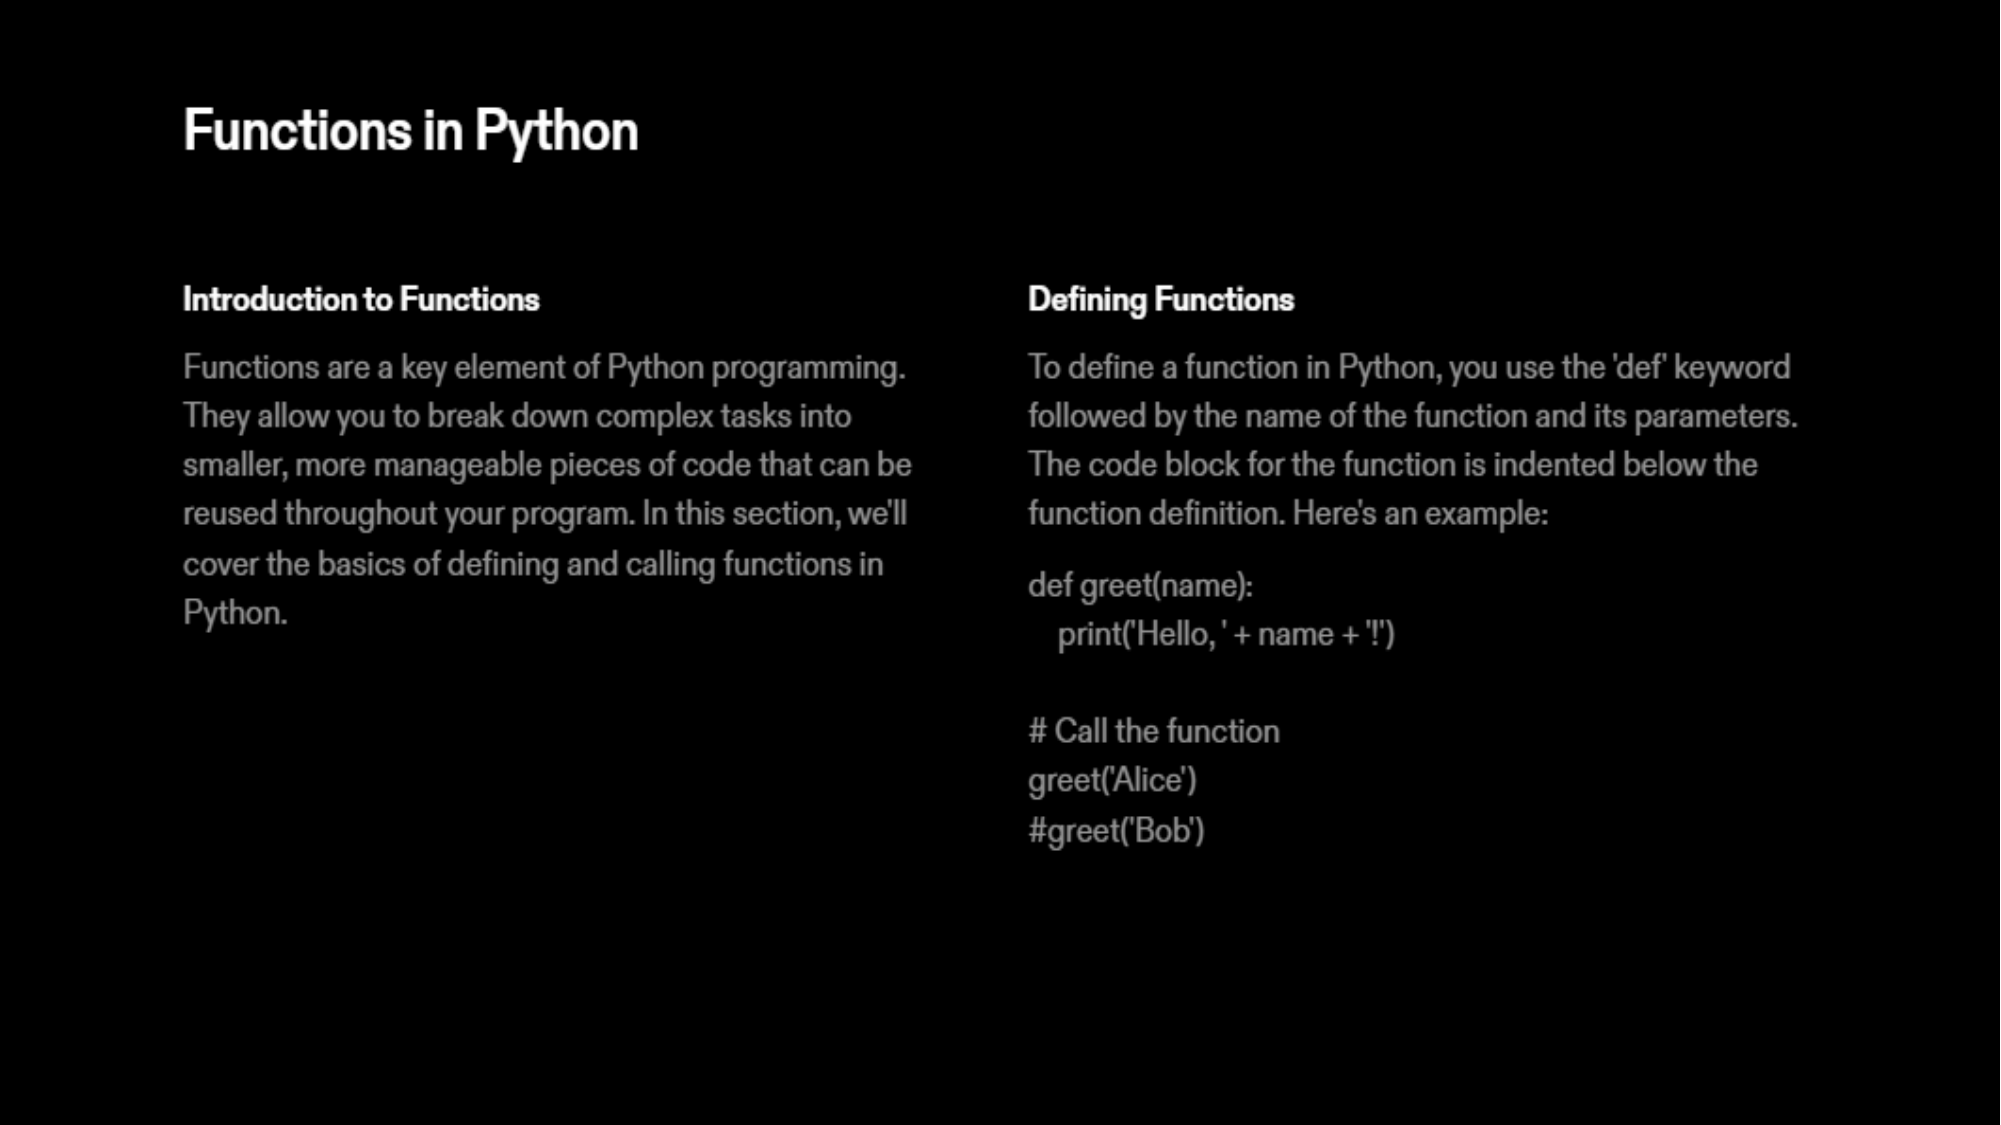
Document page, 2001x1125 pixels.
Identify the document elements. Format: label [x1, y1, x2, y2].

list [161, 72, 1823, 1069]
